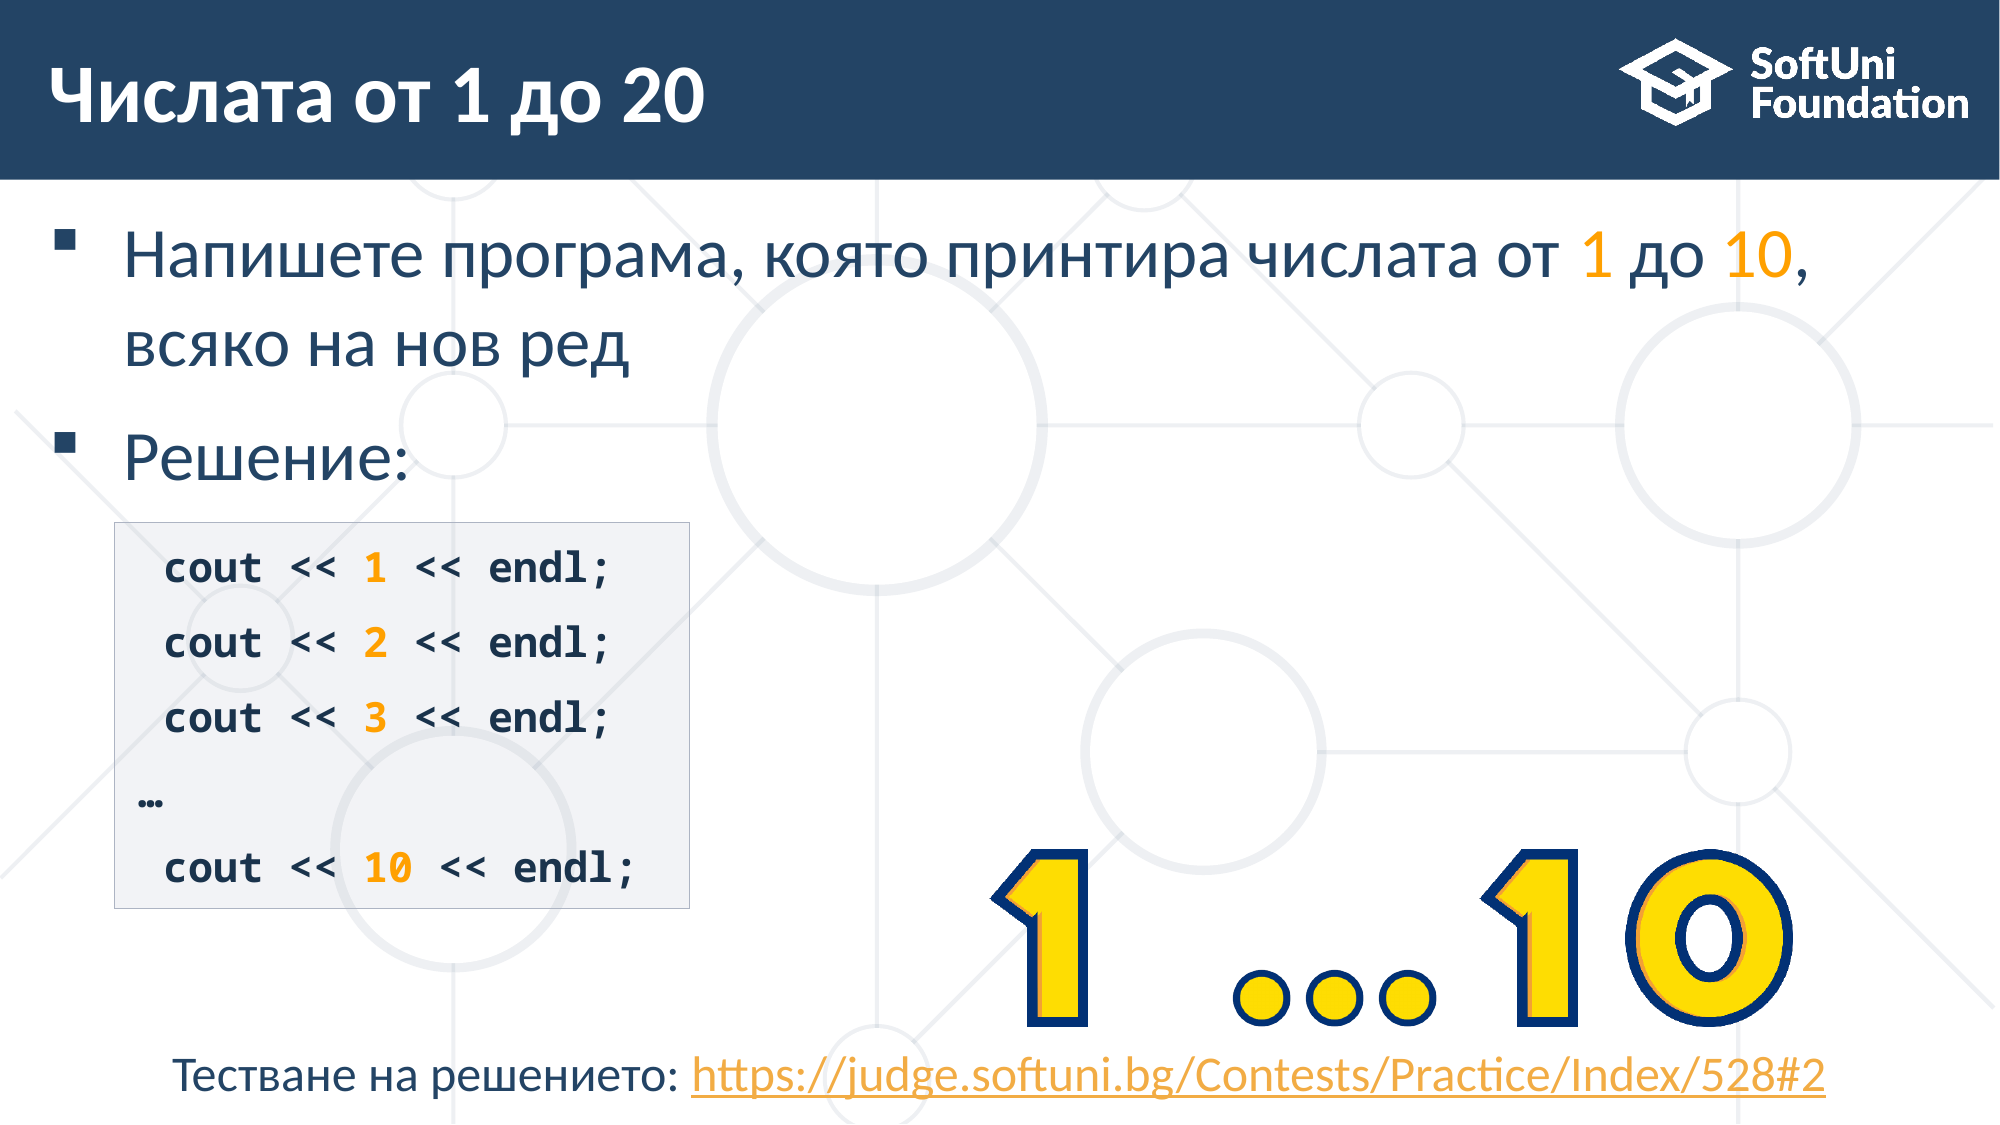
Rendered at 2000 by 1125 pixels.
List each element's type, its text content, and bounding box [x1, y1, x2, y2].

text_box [1579, 849, 1793, 1027]
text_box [989, 849, 1477, 1027]
picture [1479, 849, 1578, 1027]
text_box Тестване на решението: https://judge.softuni.bg/Contests/Practice/Index/528#2 [114, 1033, 1884, 1120]
list Напишете програма, която принтира числата от 1 до 10, всяко на нов ред Решение: [31, 196, 1970, 1050]
title Числата от 1 до 20 [31, 16, 1591, 162]
picture [1618, 38, 1968, 126]
text_box cout << 1 << endl; cout << 2 << endl; cout << 3 << endl; … cout << 10 << endl; [114, 522, 690, 909]
